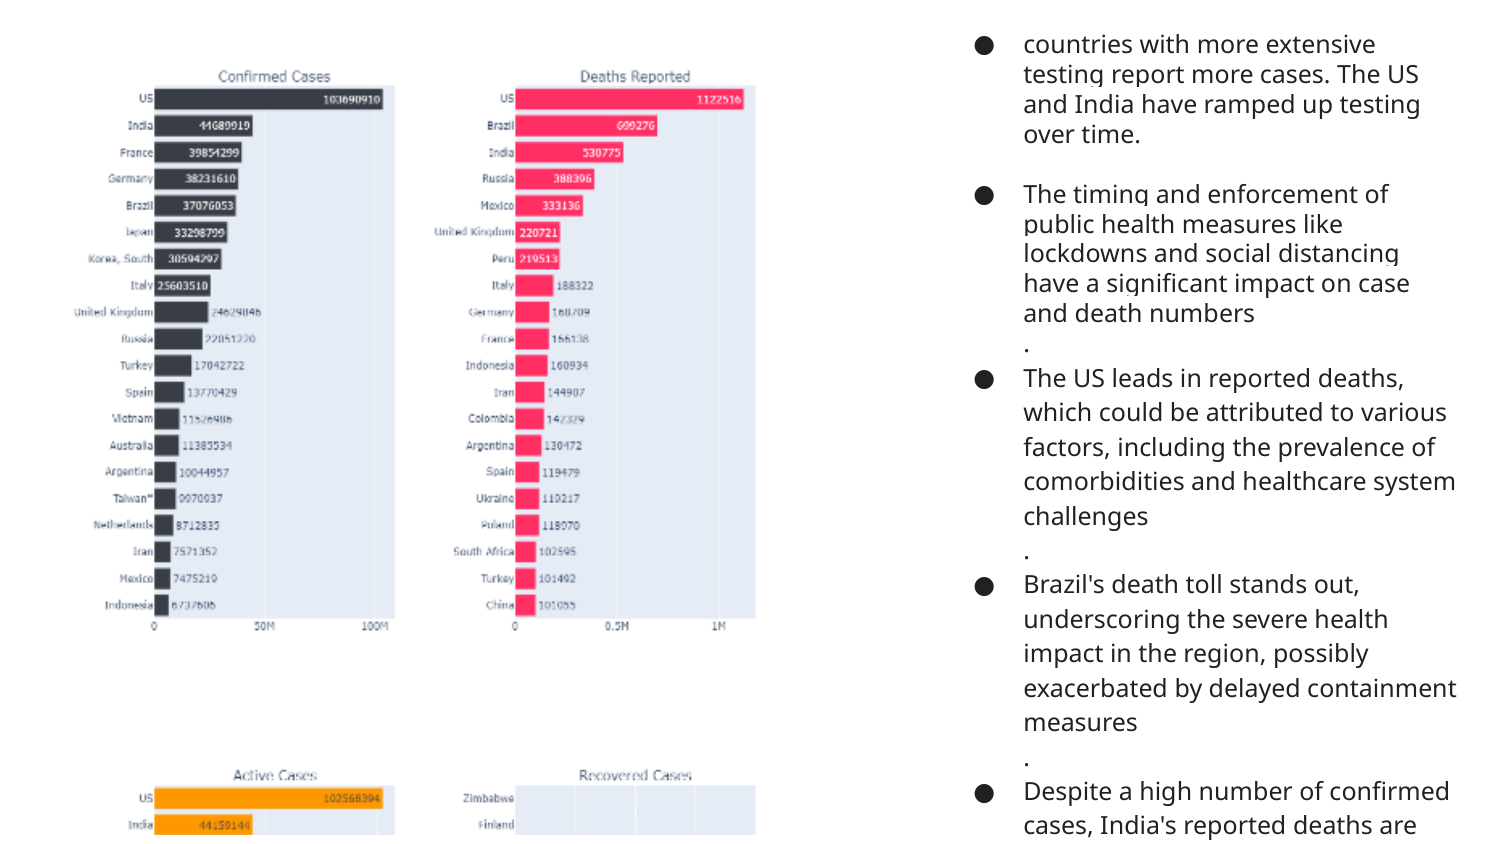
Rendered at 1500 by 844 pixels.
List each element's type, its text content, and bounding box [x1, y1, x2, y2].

picture [24, 0, 822, 835]
text_box countries with more extensive testing report more cases. The US and India have ramped up testing over time. The timing and enforcement of public health measures like lockdowns and social distancing have a significant impact on case and death numbers . The US leads in reported deaths, which could be attributed to various factors, including the prevalence of comorbidities and healthcare system challenges . Brazil's death toll stands out, underscoring the severe health impact in the region, possibly exacerbated by delayed containment measures . Despite a high number of confirmed cases, India's reported deaths are comparatively lower, which may point to demographic factors such as a younger population. [933, 13, 1477, 815]
